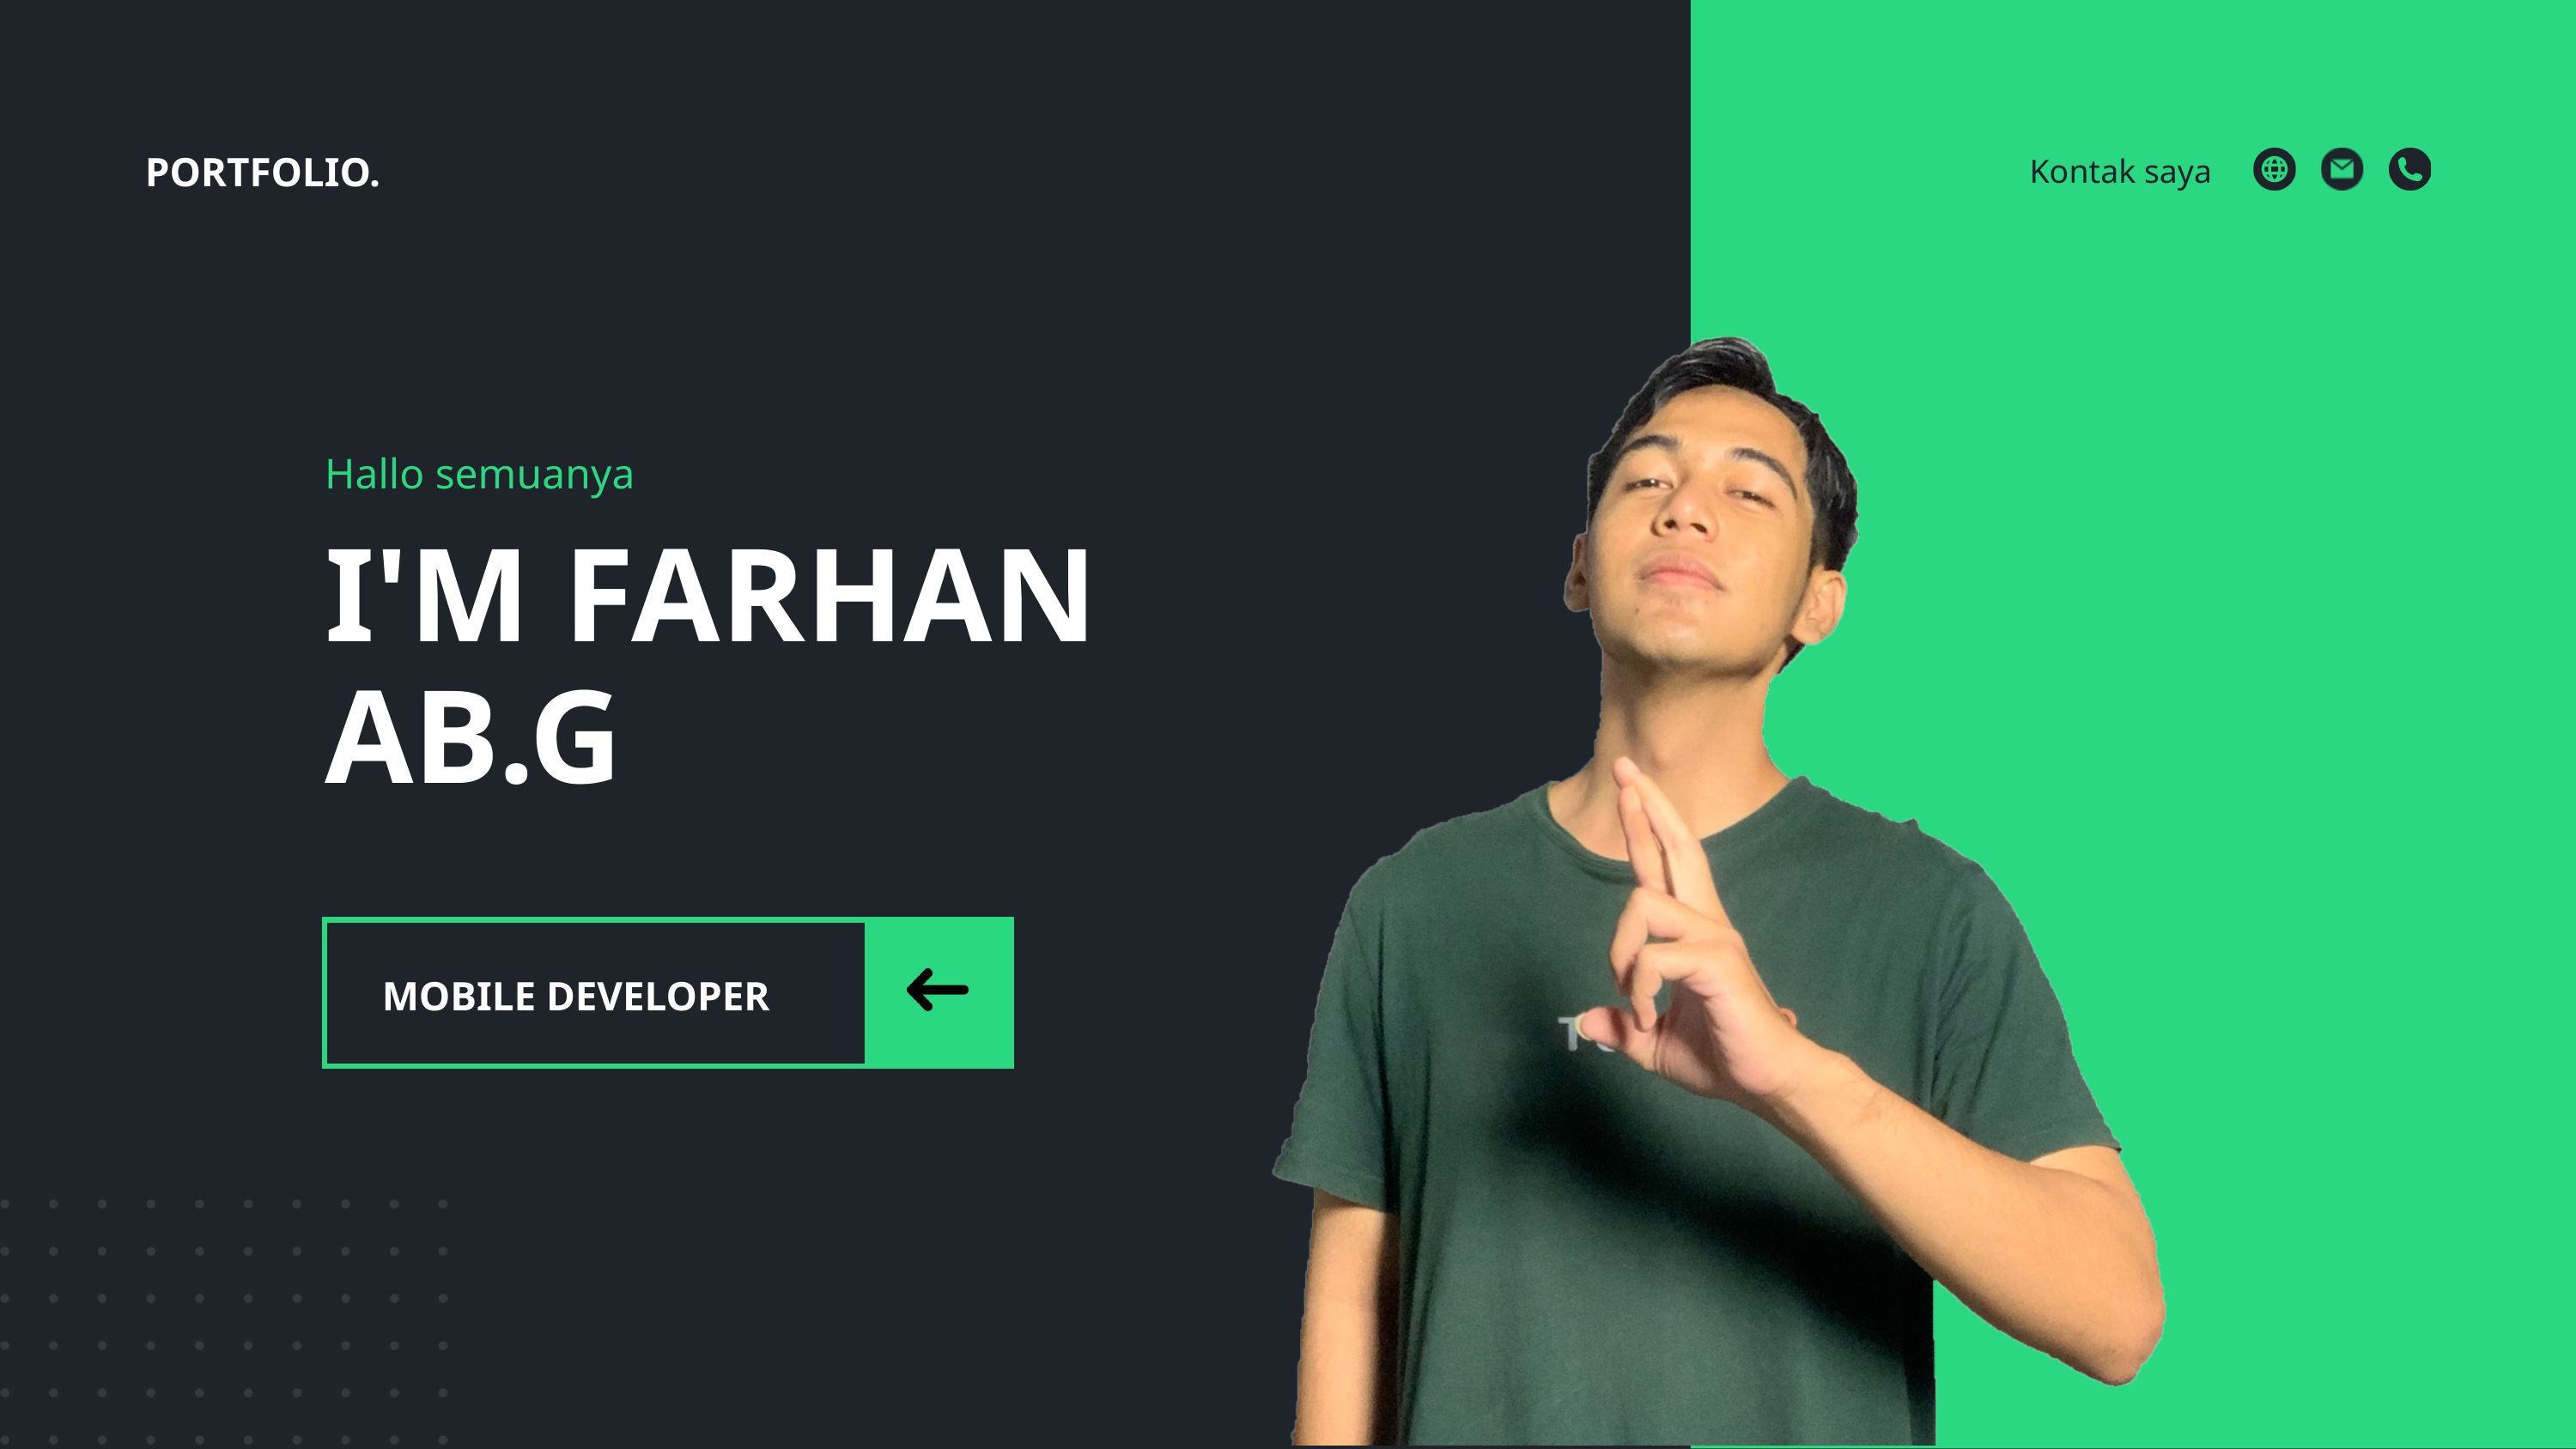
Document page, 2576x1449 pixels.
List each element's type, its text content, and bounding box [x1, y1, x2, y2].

text_box Hallo semuanya [325, 440, 843, 498]
text_box [0, 1199, 448, 1446]
text_box I'M FARHAN AB.G [325, 525, 1370, 809]
text_box PORTFOLIO. [144, 139, 664, 195]
text_box [2389, 148, 2432, 191]
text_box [324, 919, 862, 1067]
text_box Kontak saya [1925, 144, 2213, 190]
text_box [2321, 148, 2364, 191]
text_box [2253, 148, 2296, 191]
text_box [864, 919, 1012, 1067]
text_box [1134, 286, 2248, 1446]
text_box [1691, 0, 2576, 1449]
